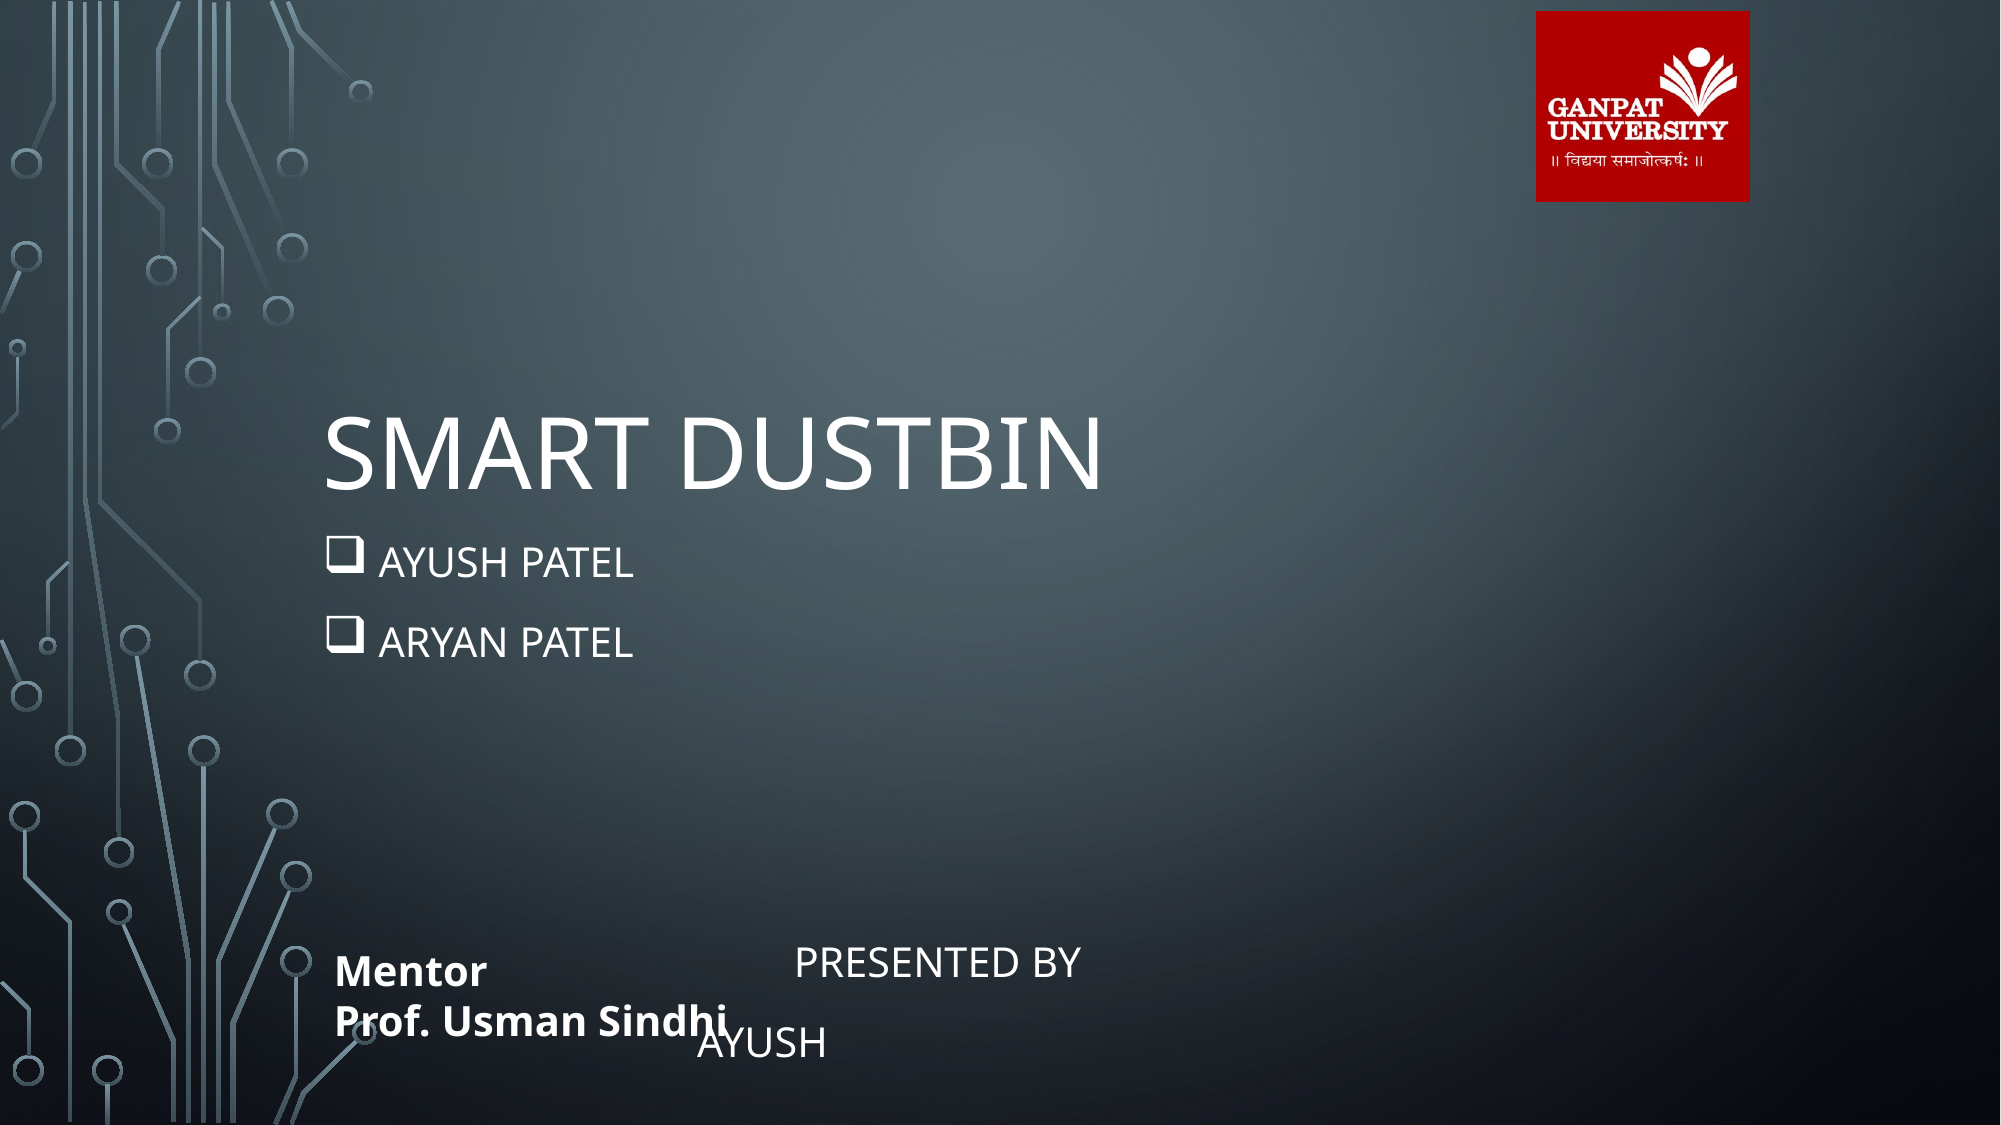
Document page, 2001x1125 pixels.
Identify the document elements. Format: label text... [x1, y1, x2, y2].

subtitle Ayush patel Aryan patel Presented by Ayush [307, 519, 1983, 1114]
picture [1535, 11, 1751, 202]
text_box Mentor Prof. Usman Sindhi [319, 937, 878, 1053]
title Smart dustbin [307, 184, 1750, 519]
